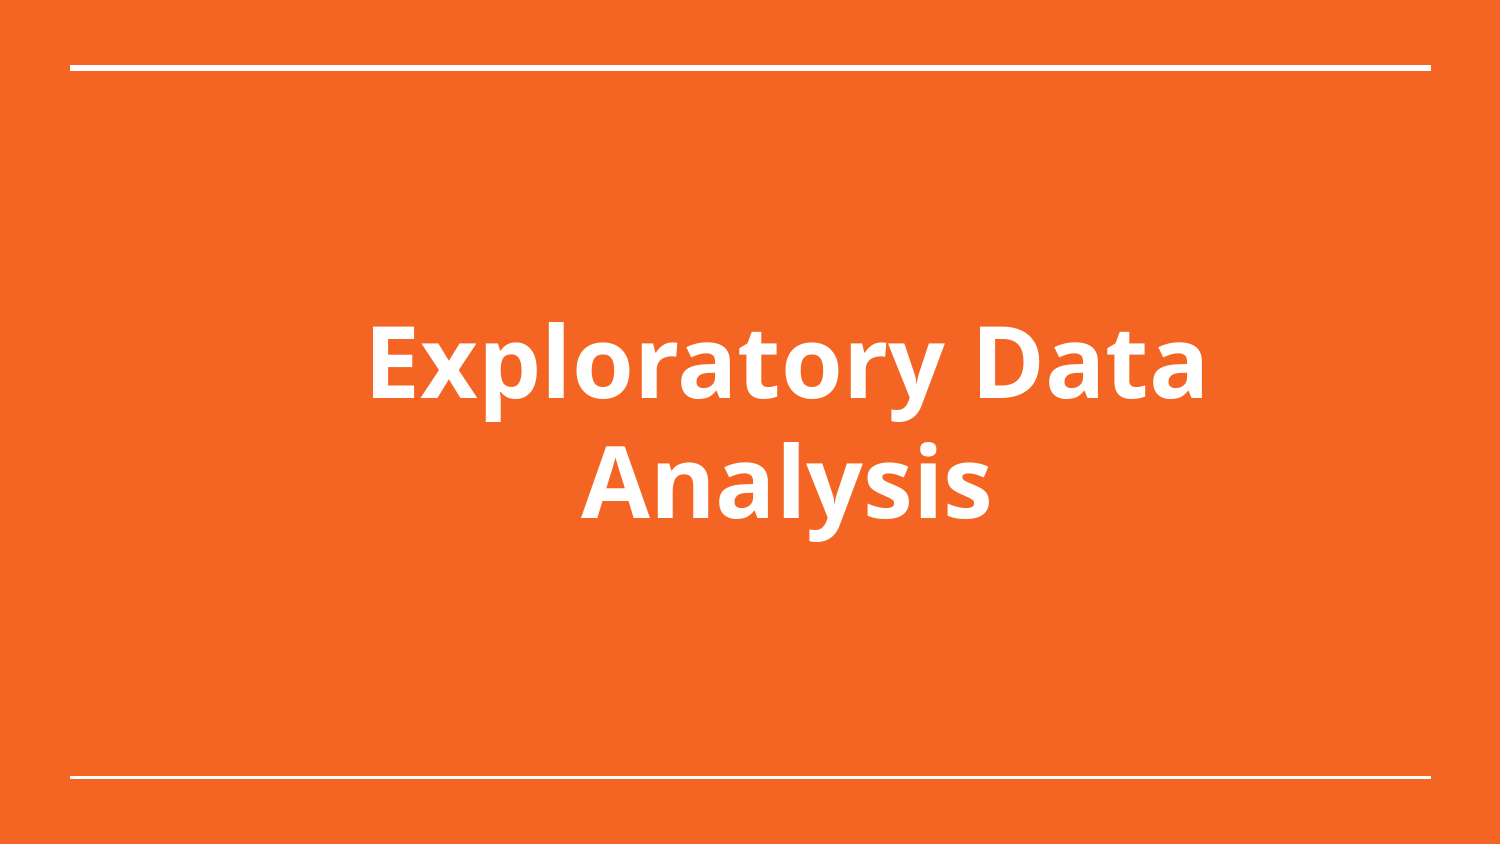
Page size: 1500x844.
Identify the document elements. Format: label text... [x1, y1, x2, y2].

title Exploratory Data Analysis [135, 264, 1441, 572]
